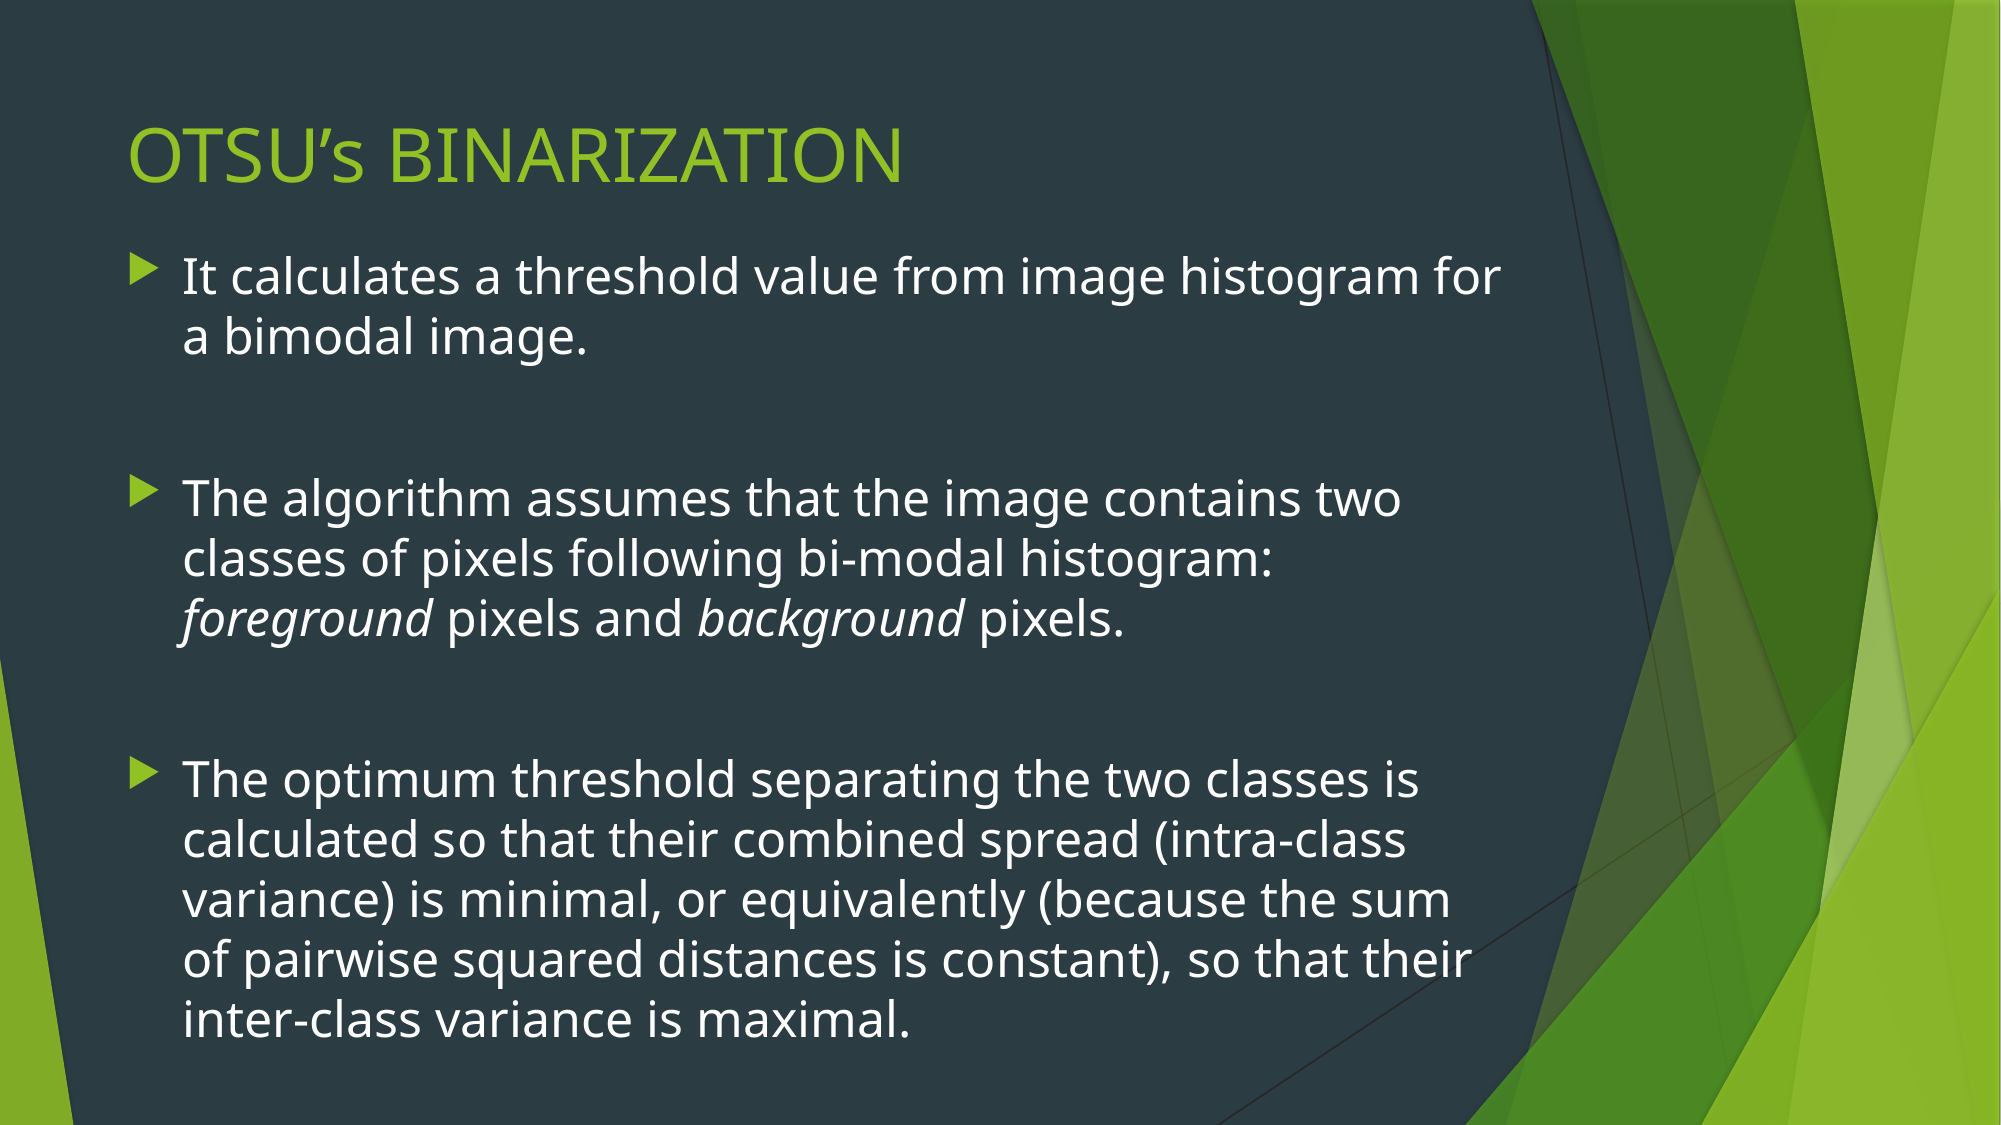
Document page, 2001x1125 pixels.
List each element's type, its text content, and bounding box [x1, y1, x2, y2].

title OTSU’s BINARIZATION [111, 99, 1522, 236]
list It calculates a threshold value from image histogram for a bimodal image. The algorithm assumes that the image contains two classes of pixels following bi-modal histogram: foreground pixels and background pixels. The optimum threshold separating the two classes is calculated so that their combined spread (intra-class variance) is minimal, or equivalently (because the sum of pairwise squared distances is constant), so that their inter-class variance is maximal. [111, 236, 1522, 992]
